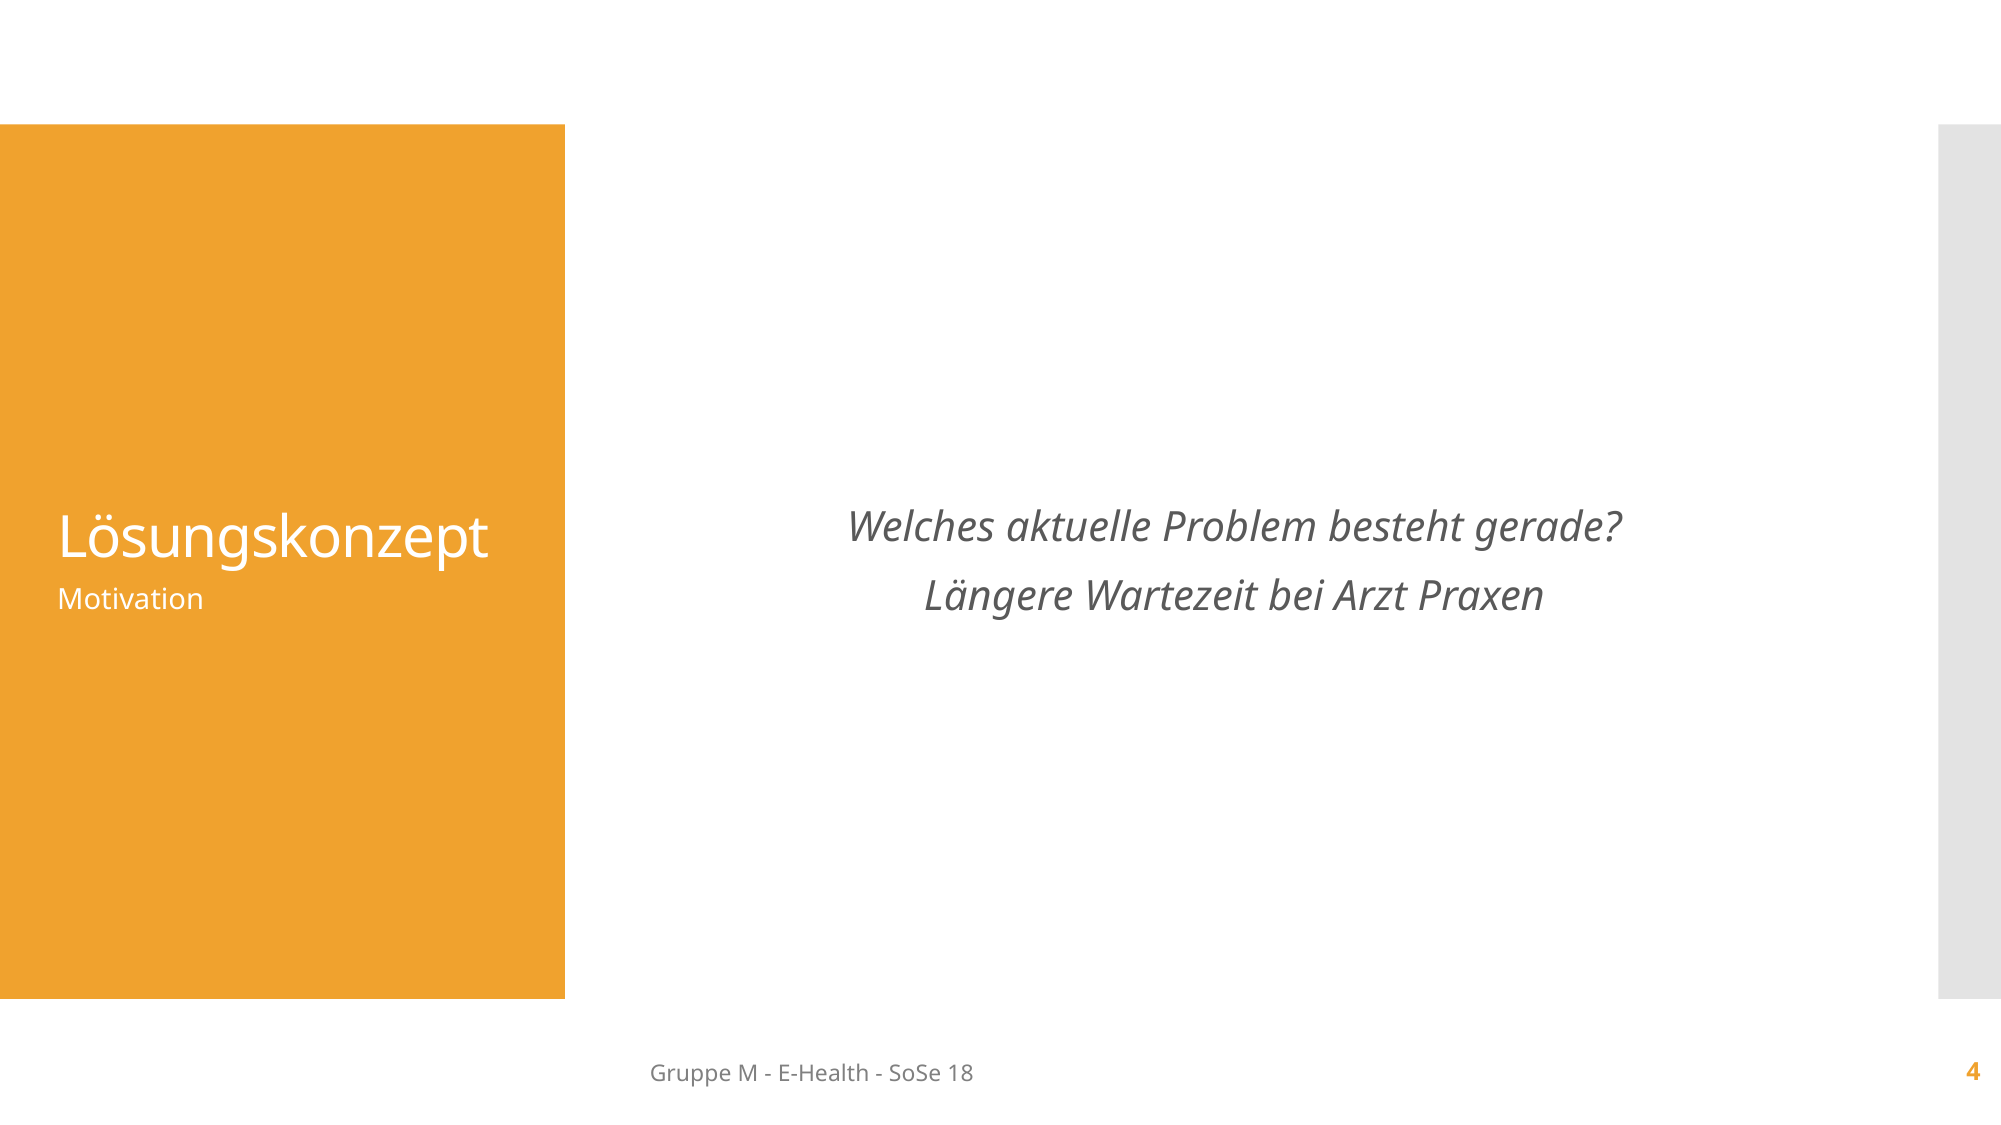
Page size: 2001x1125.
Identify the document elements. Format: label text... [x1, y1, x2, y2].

footer Gruppe M - E-Health - SoSe 18 [634, 1042, 1605, 1103]
list Motivation [41, 573, 507, 955]
title Lösungskonzept [41, 187, 507, 573]
slide_number 4 [1744, 1042, 1996, 1103]
list Welches aktuelle Problem besteht gerade? Längere Wartezeit bei Arzt Praxen [634, 142, 1835, 983]
